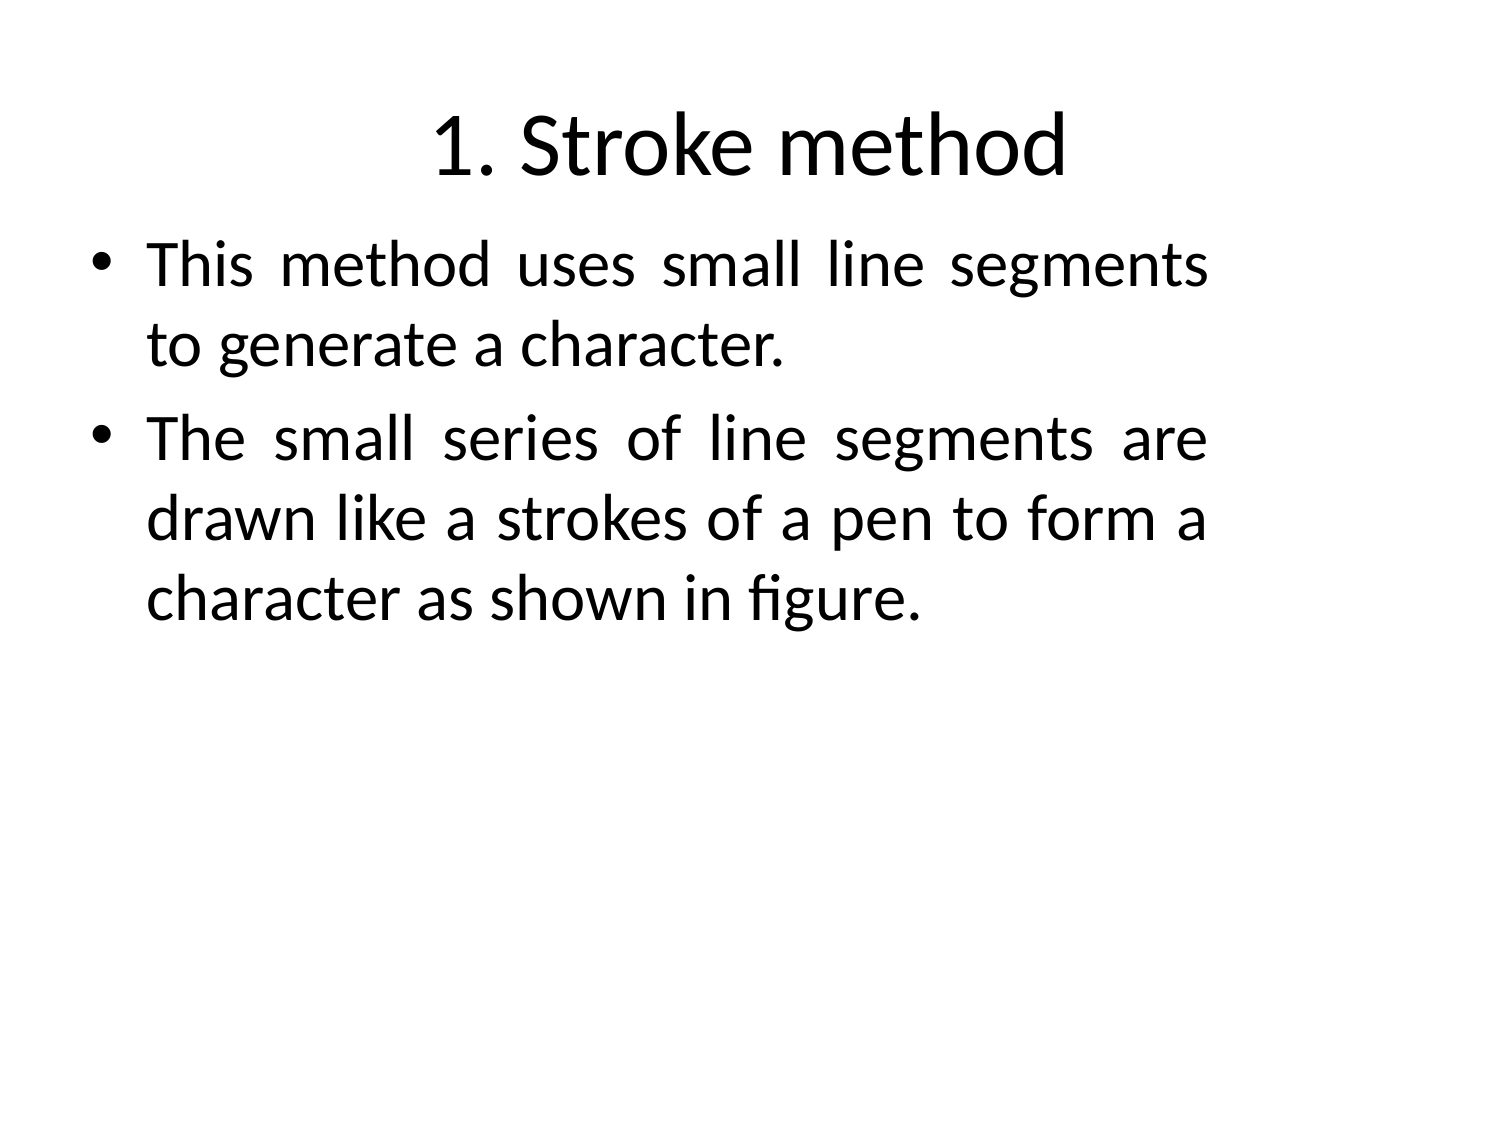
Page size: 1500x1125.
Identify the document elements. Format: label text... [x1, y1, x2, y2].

list This method uses small line segments to generate a character. The small series of line segments are drawn like a strokes of a pen to form a character as shown in figure. [75, 212, 1225, 1088]
title 1. Stroke method [75, 45, 1425, 233]
